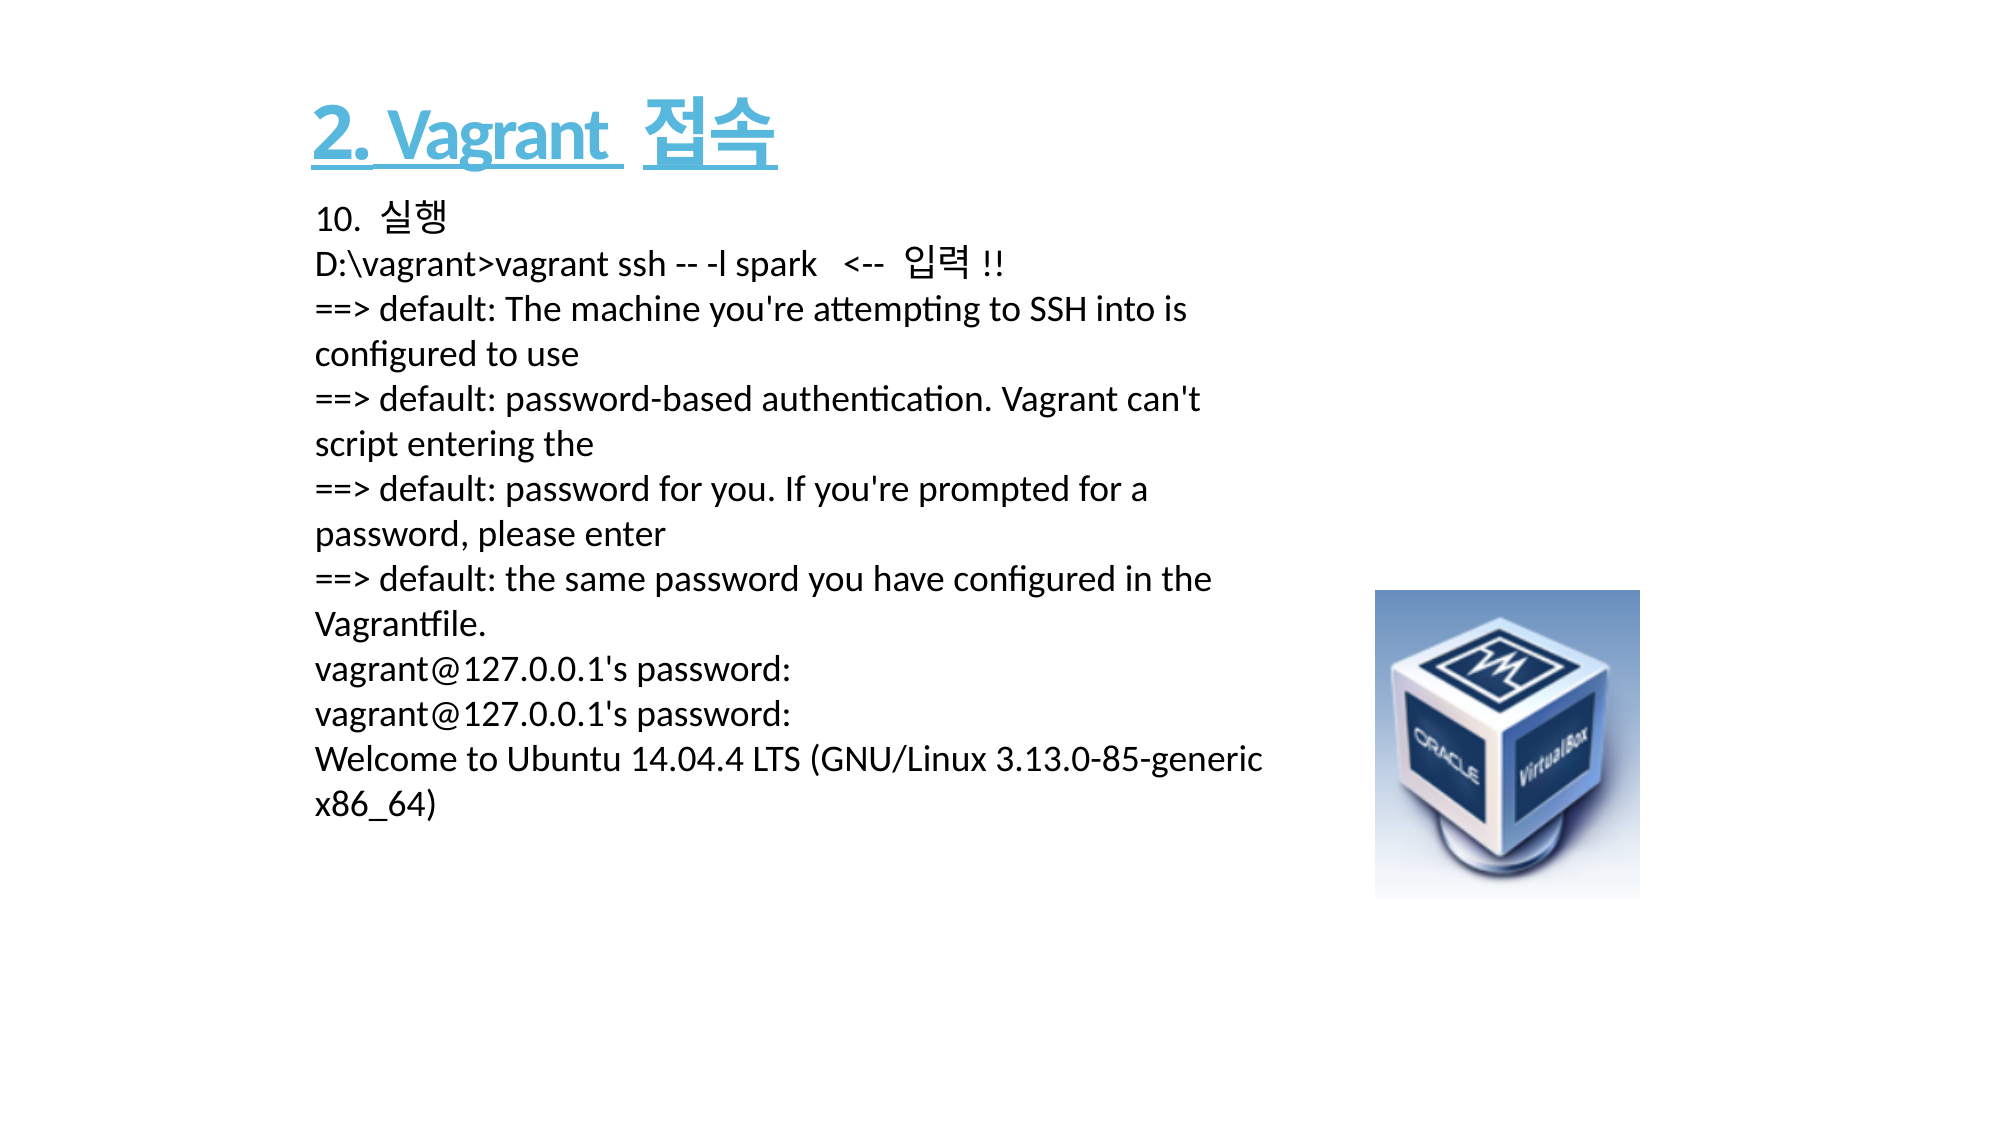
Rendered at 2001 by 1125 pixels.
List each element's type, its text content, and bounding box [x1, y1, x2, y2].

text_box 10. 실행 D:\vagrant>vagrant ssh -- -l spark <-- 입력!! ==> default: The machine you're attempting to SSH into is configured to use ==> default: password-based authentication. Vagrant can't script entering the ==> default: password for you. If you're prompted for a password, please enter ==> default: the same password you have configured in the Vagrantfile. vagrant@127.0.0.1's password: vagrant@127.0.0.1's password: Welcome to Ubuntu 14.04.4 LTS (GNU/Linux 3.13.0-85-generic x86_64) [300, 187, 1300, 922]
picture [1375, 590, 1640, 899]
text_box 2. Vagrant 접속 [309, 84, 1684, 298]
